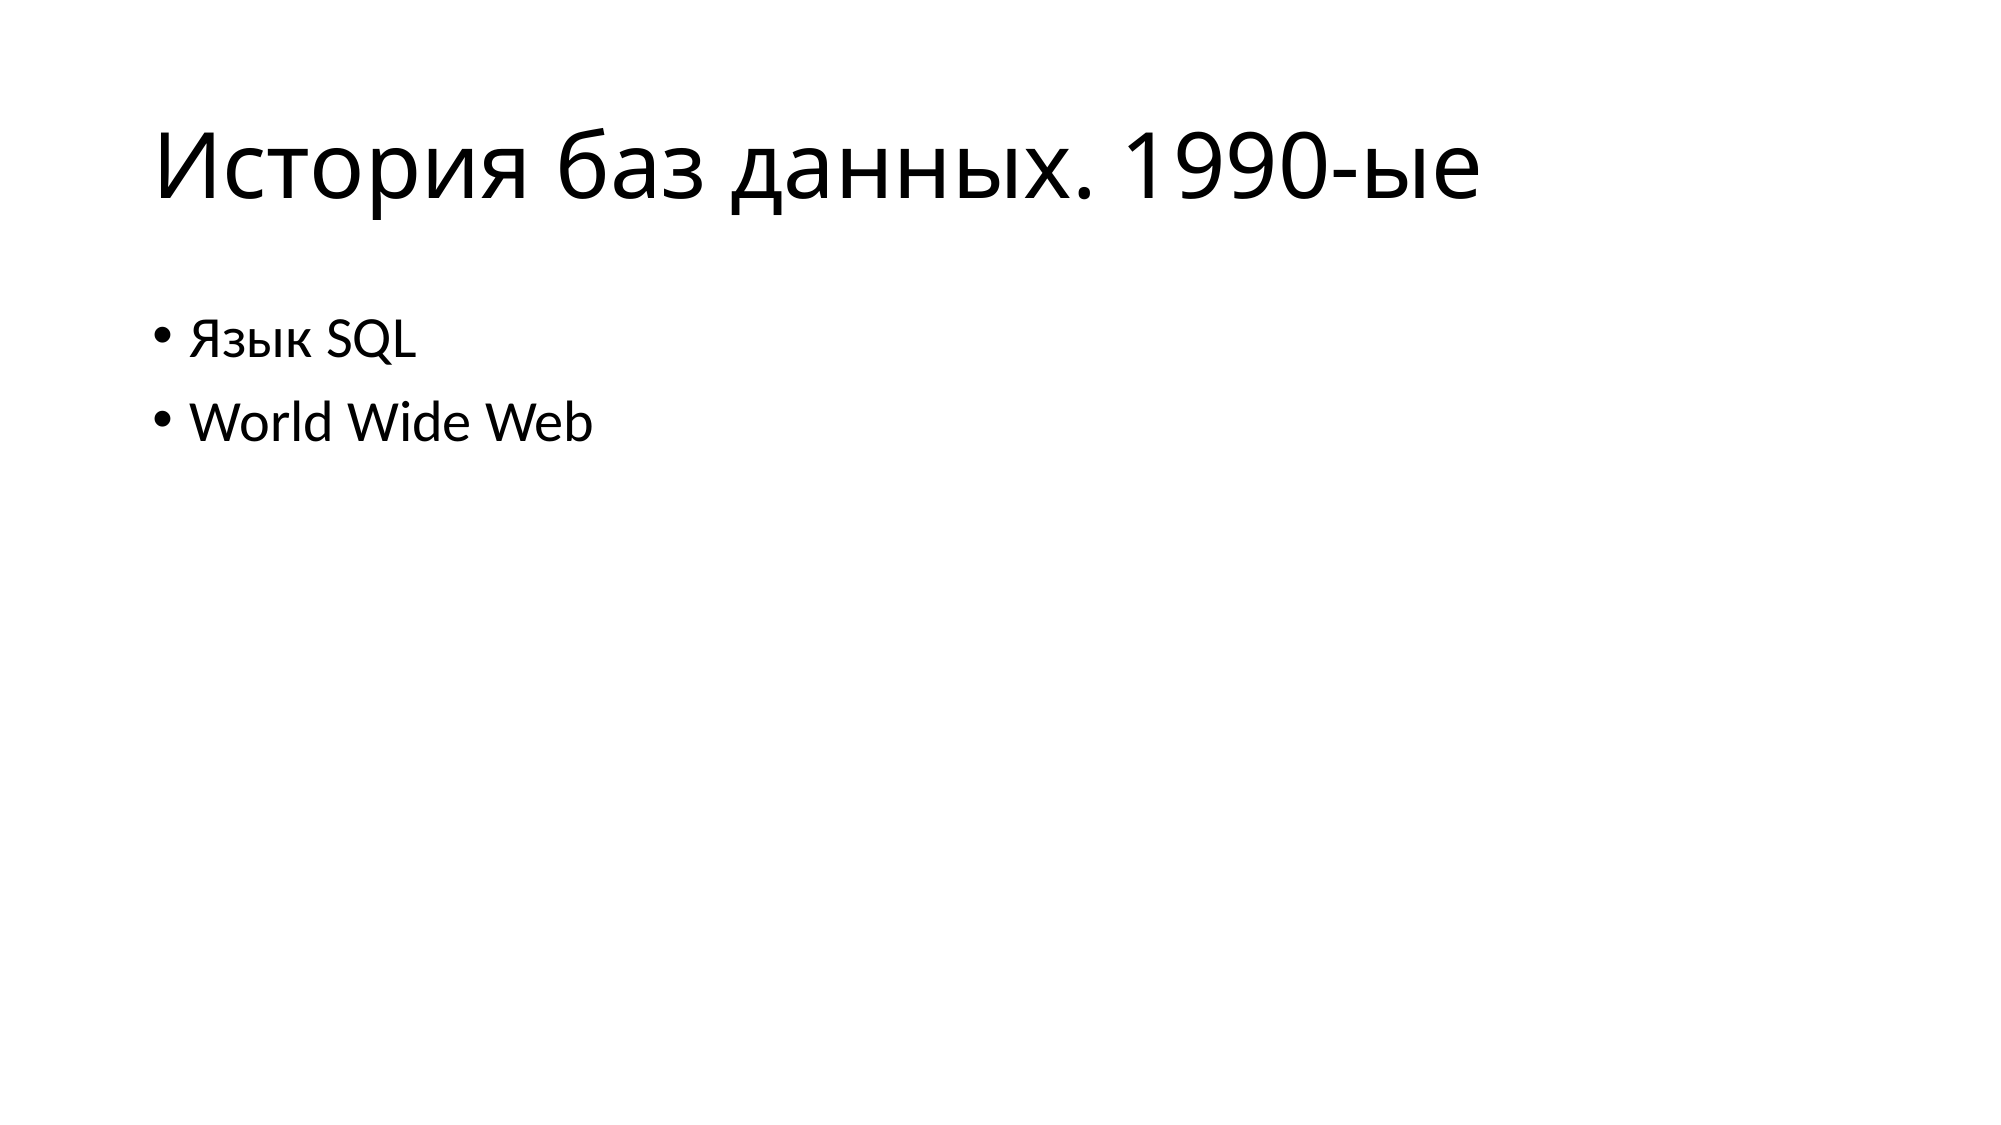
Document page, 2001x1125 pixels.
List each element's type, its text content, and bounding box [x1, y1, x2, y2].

title История баз данных. 1990-ые [137, 59, 1863, 278]
list Язык SQL World Wide Web [137, 299, 1863, 1014]
